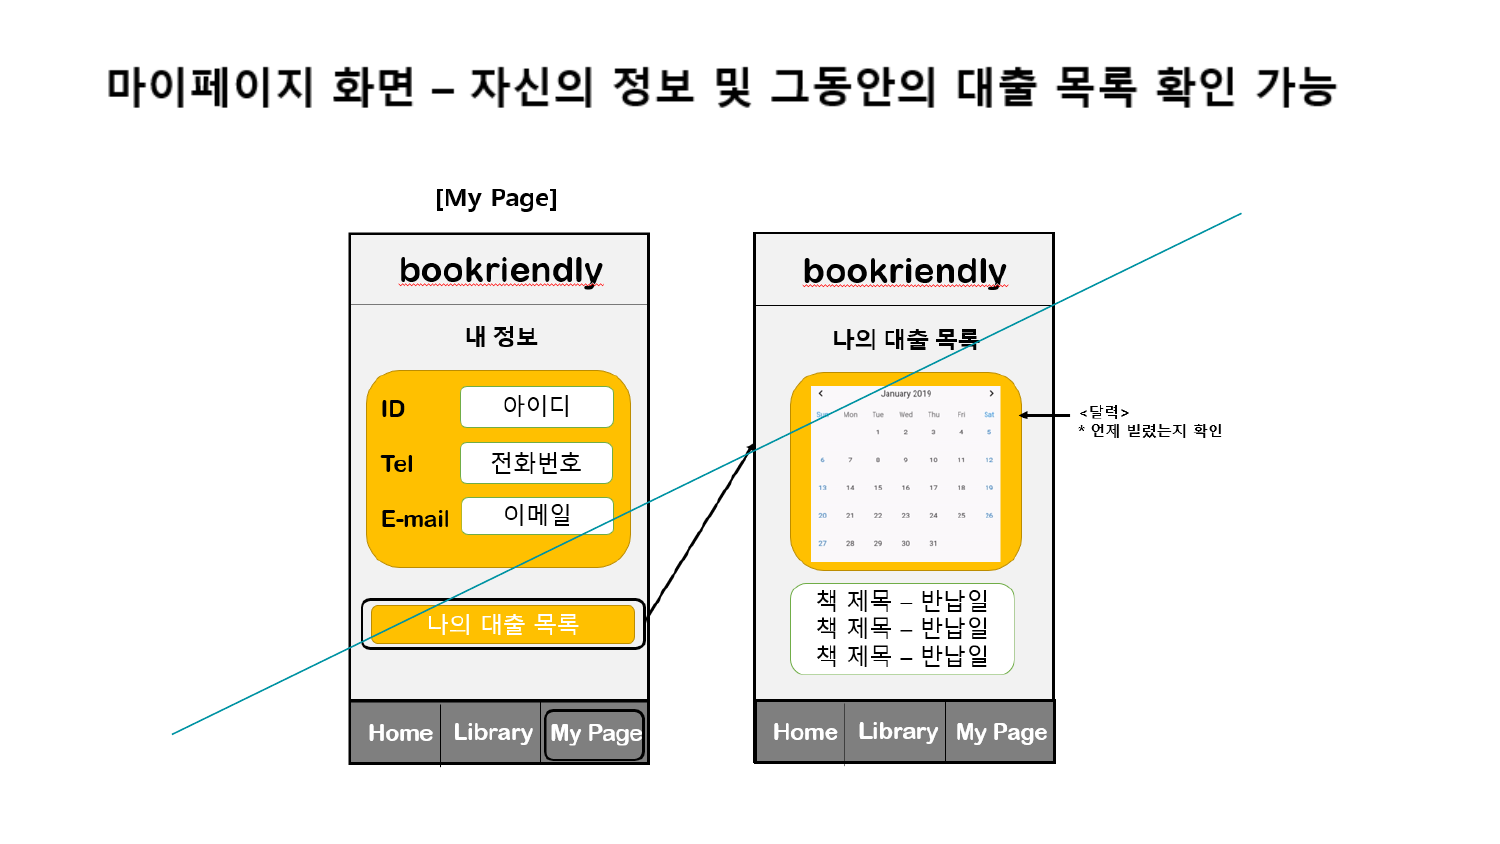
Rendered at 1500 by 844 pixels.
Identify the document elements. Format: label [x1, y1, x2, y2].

picture [333, 735, 1242, 774]
picture [92, 46, 1347, 123]
picture [333, 176, 1242, 213]
text_box [171, 213, 1242, 735]
